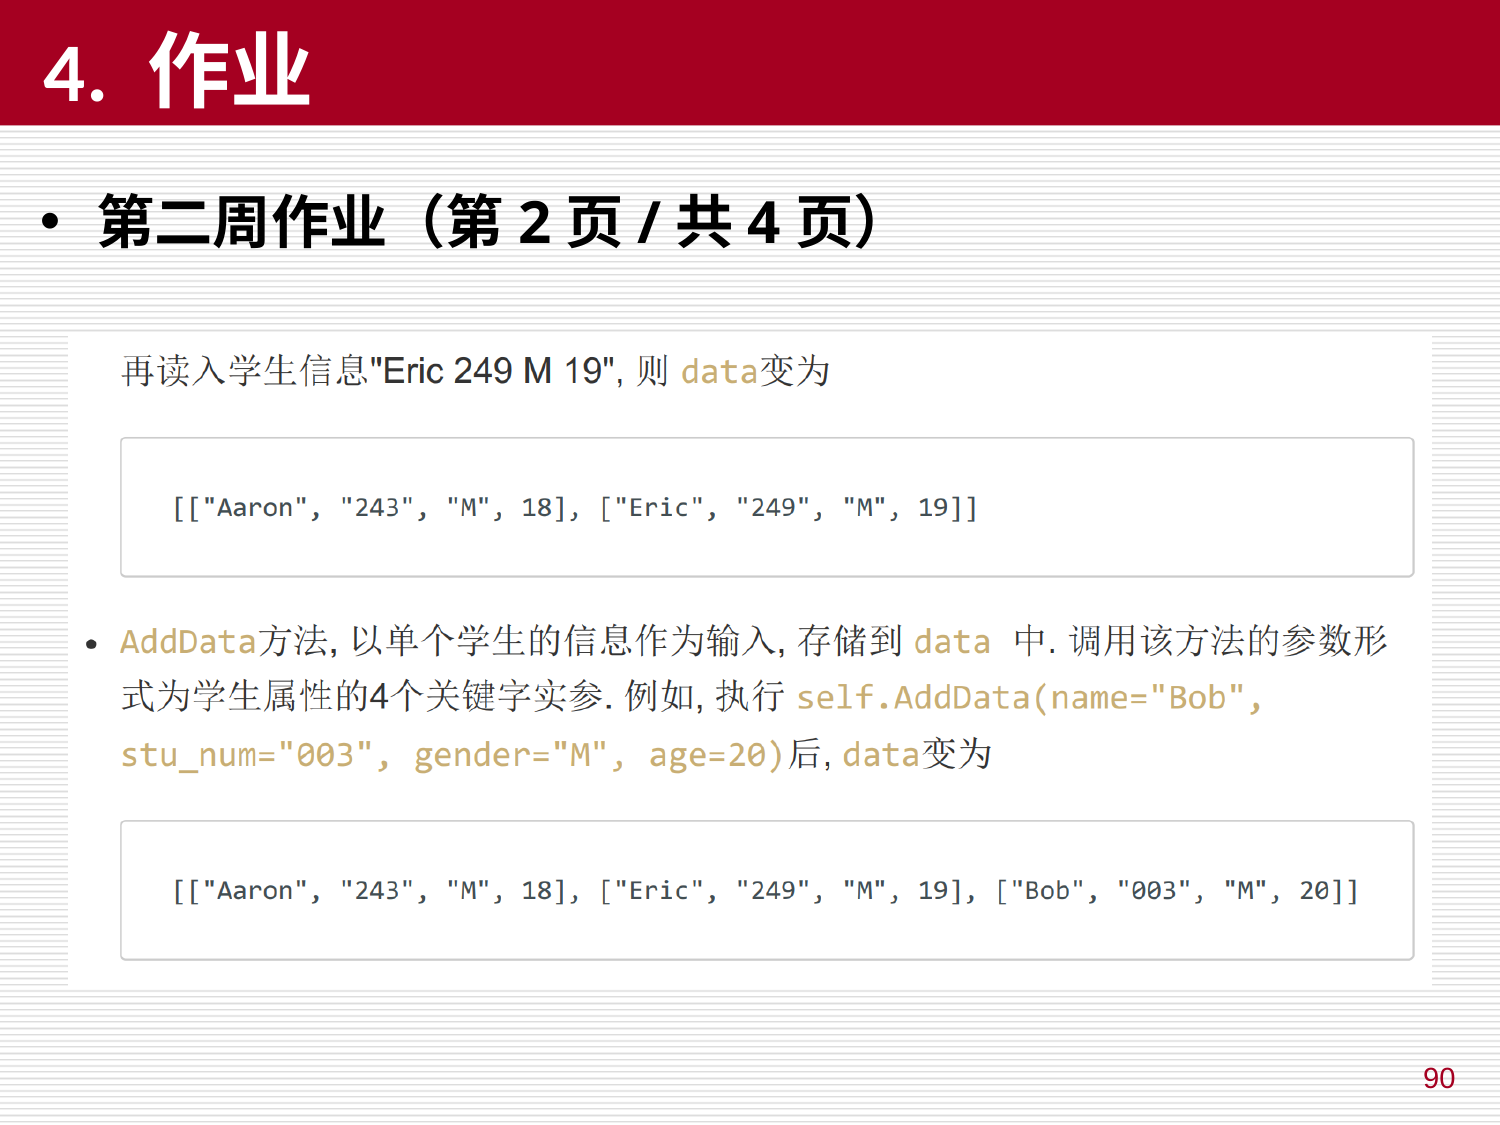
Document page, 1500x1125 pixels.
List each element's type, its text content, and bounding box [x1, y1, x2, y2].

text_box 第二周作业（第2页/共4页） [25, 177, 1435, 323]
slide_number 90 [1145, 1052, 1471, 1112]
title 4. 作业 [0, 0, 1500, 126]
picture [0, 126, 1500, 1125]
